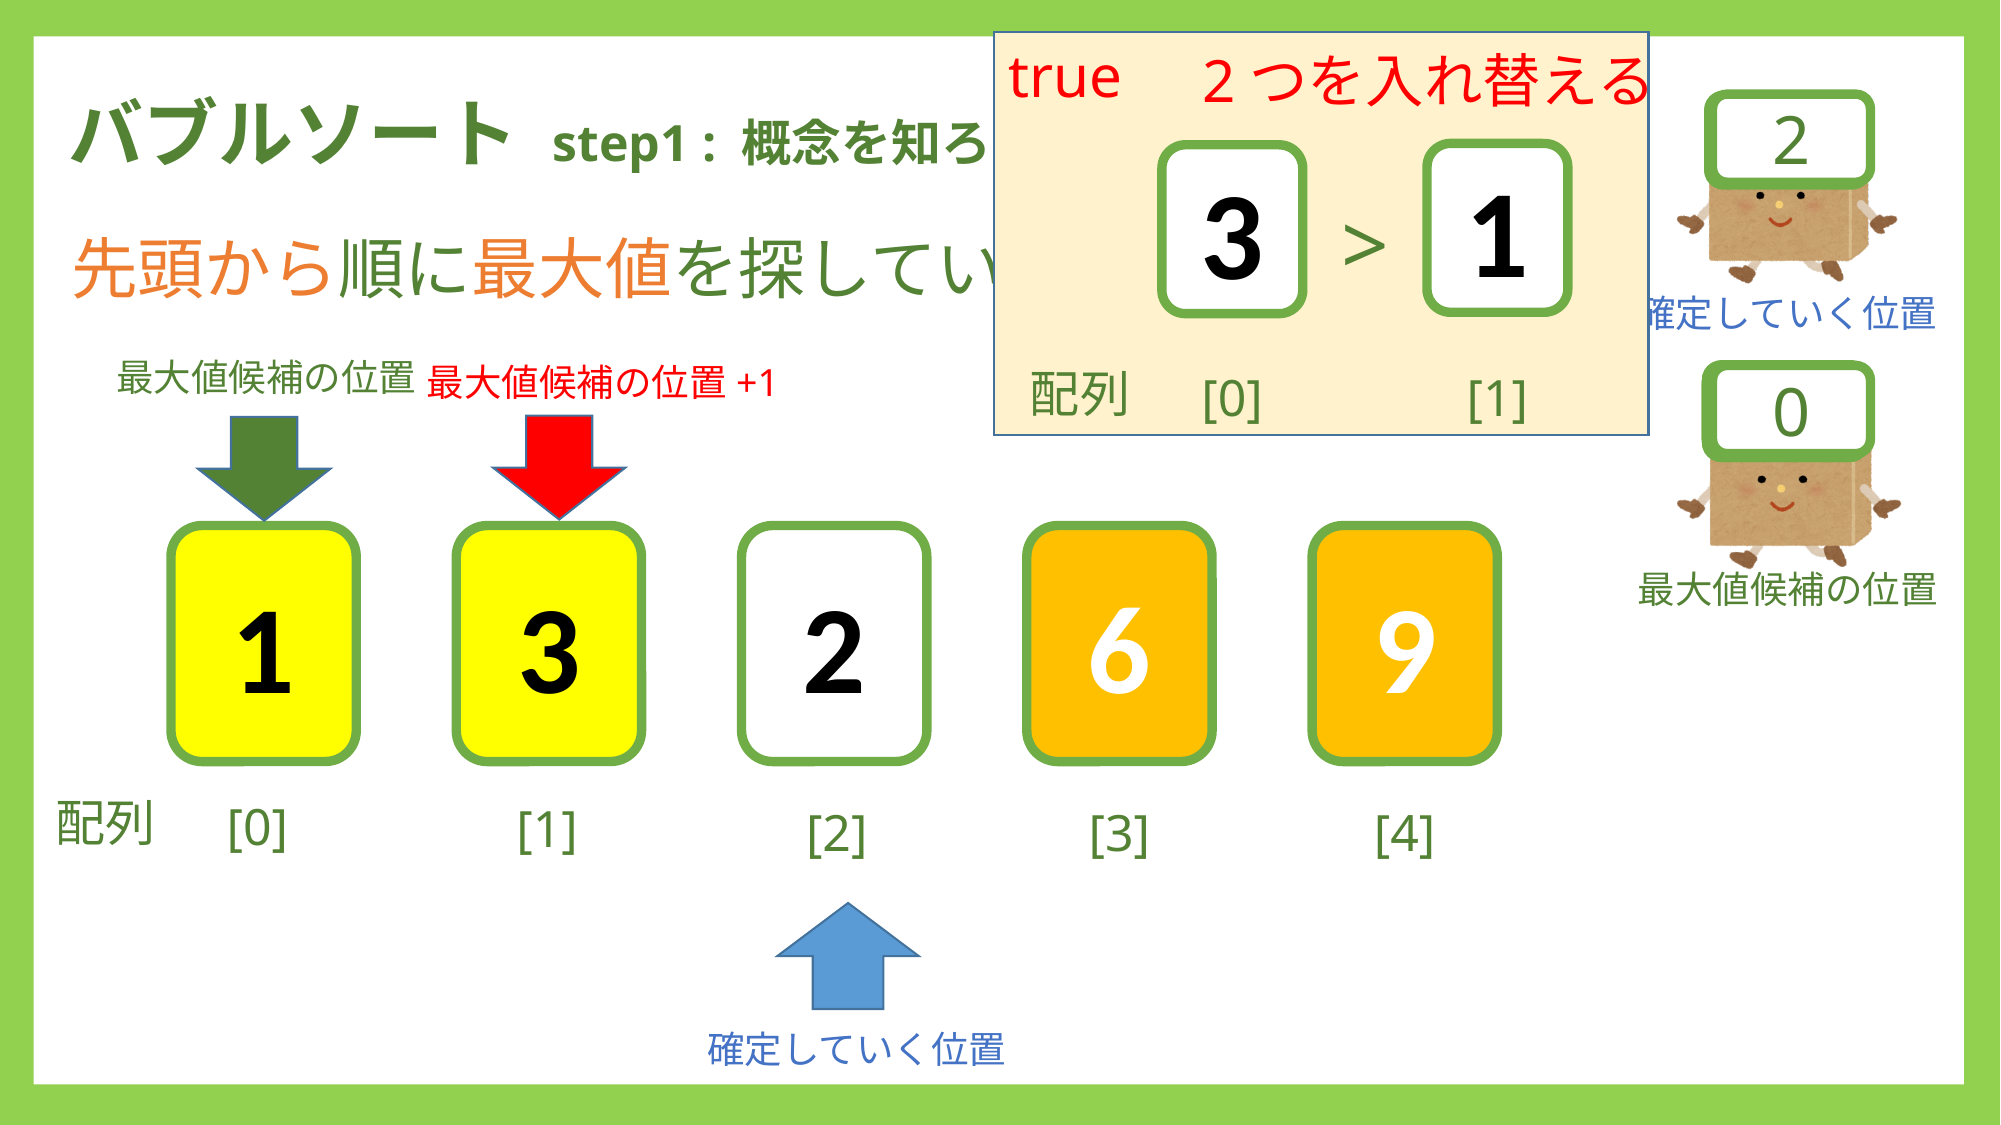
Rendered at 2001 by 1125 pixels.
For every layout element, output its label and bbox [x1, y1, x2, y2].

text_box [455, 524, 643, 763]
text_box [489, 414, 629, 521]
text_box [1311, 524, 1499, 763]
text_box [1650, 282, 1953, 343]
text_box [1705, 363, 1872, 378]
text_box [1622, 558, 1953, 619]
text_box [1073, 794, 1166, 870]
text_box [211, 788, 304, 863]
text_box [194, 415, 334, 523]
text_box [791, 794, 883, 870]
text_box [692, 1018, 1021, 1079]
text_box [40, 784, 171, 860]
picture [1669, 378, 1907, 594]
text_box [169, 524, 358, 763]
text_box [53, 32, 1677, 435]
text_box [774, 901, 922, 1011]
text_box [1359, 794, 1451, 870]
text_box [740, 524, 928, 763]
text_box [101, 346, 794, 411]
picture [1669, 96, 1903, 308]
text_box [1025, 524, 1214, 763]
text_box [501, 790, 593, 866]
